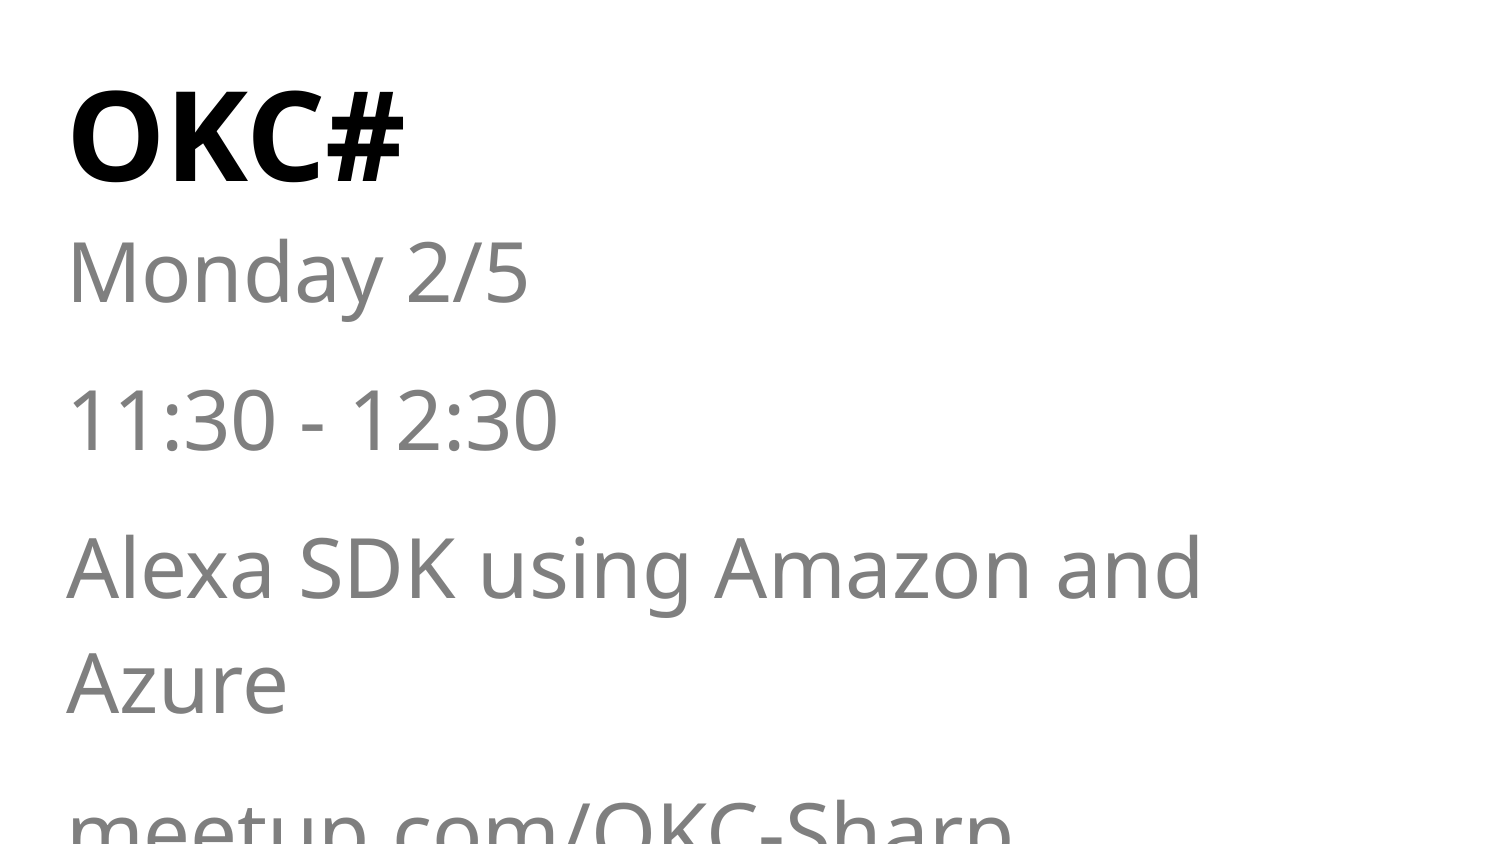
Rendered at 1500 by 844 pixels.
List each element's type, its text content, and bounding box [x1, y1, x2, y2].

list Monday 2/5 11:30 - 12:30 Alexa SDK using Amazon and Azure meetup.com/OKC-Sharp [51, 189, 1449, 750]
title OKC# [51, 41, 1449, 176]
